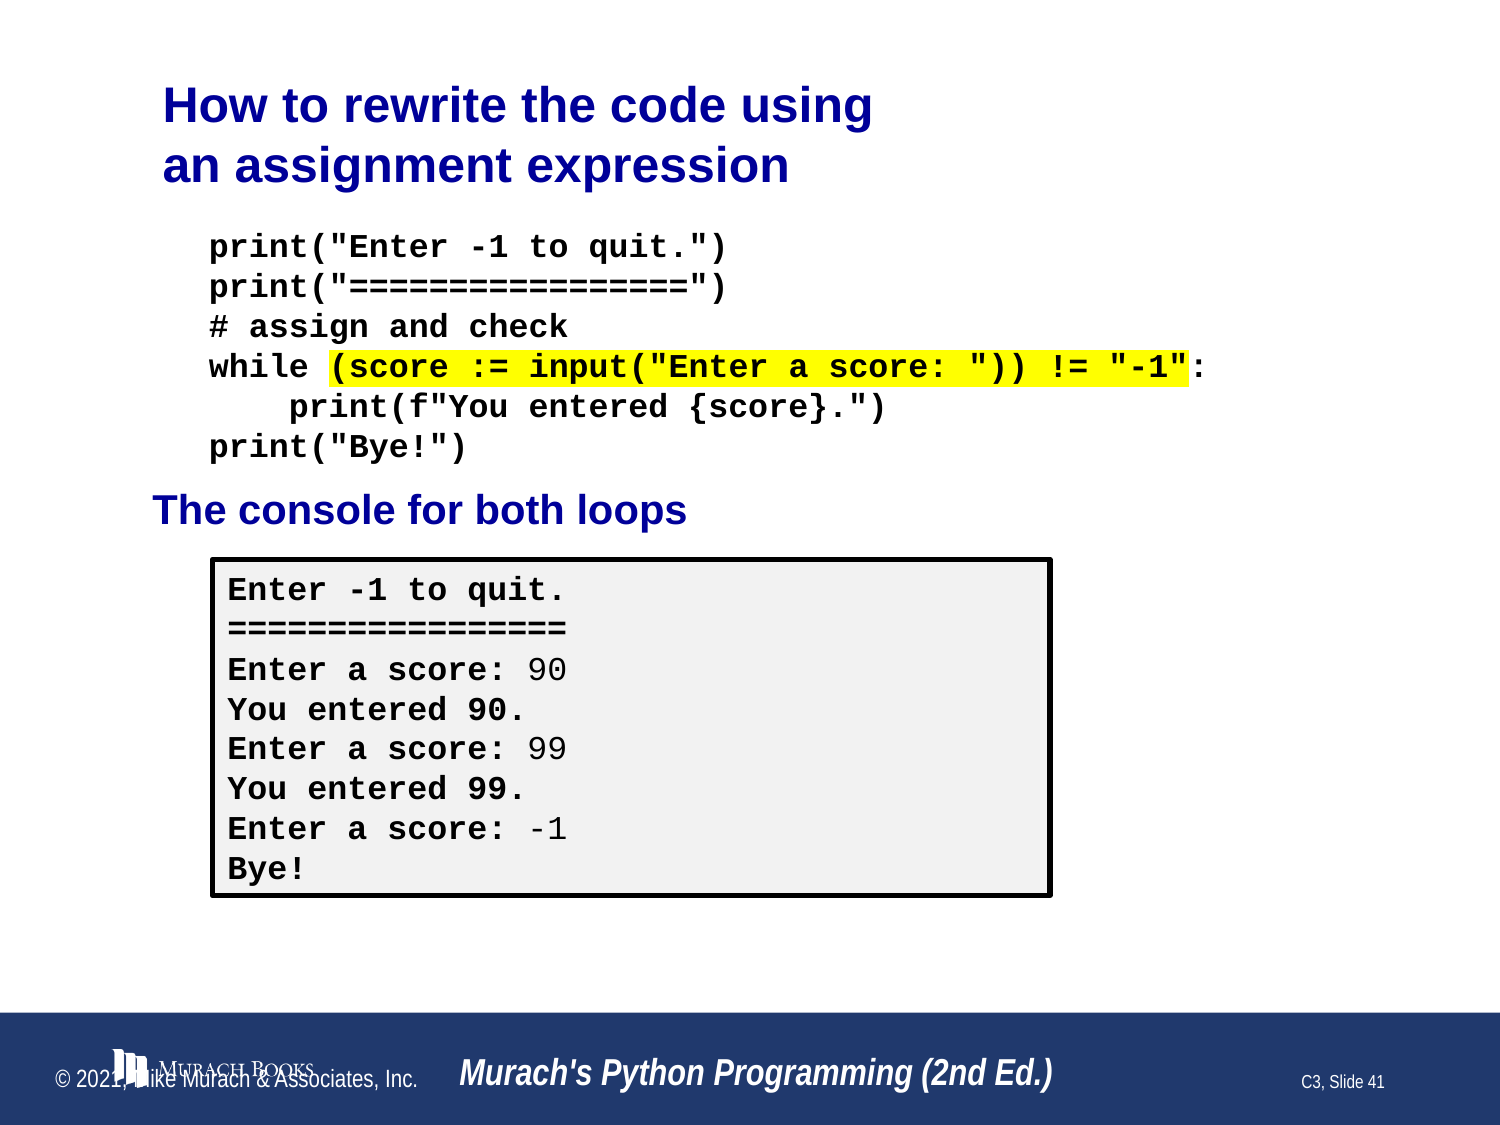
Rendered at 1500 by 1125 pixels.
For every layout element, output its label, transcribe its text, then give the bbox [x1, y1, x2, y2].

slide_number C3, Slide 41 [1087, 1025, 1400, 1100]
slide_number Murach's Python Programming (2nd Ed.) [463, 1025, 1075, 1100]
list print("Enter -1 to quit.") print("=================") # assign and check while (score := input("Enter a score: ")) != "-1": print(f"You entered {score}.") print("Bye!") The console for both loops [137, 216, 1350, 553]
list Enter -1 to quit. ================= Enter a score: 90 You entered 90. Enter a score: 99 You entered 99. Enter a score: -1 Bye! [210, 557, 1053, 898]
title How to rewrite the code using an assignment expression [162, 72, 1350, 194]
footer © 2021, Mike Murach & Associates, Inc. [12, 1025, 463, 1100]
